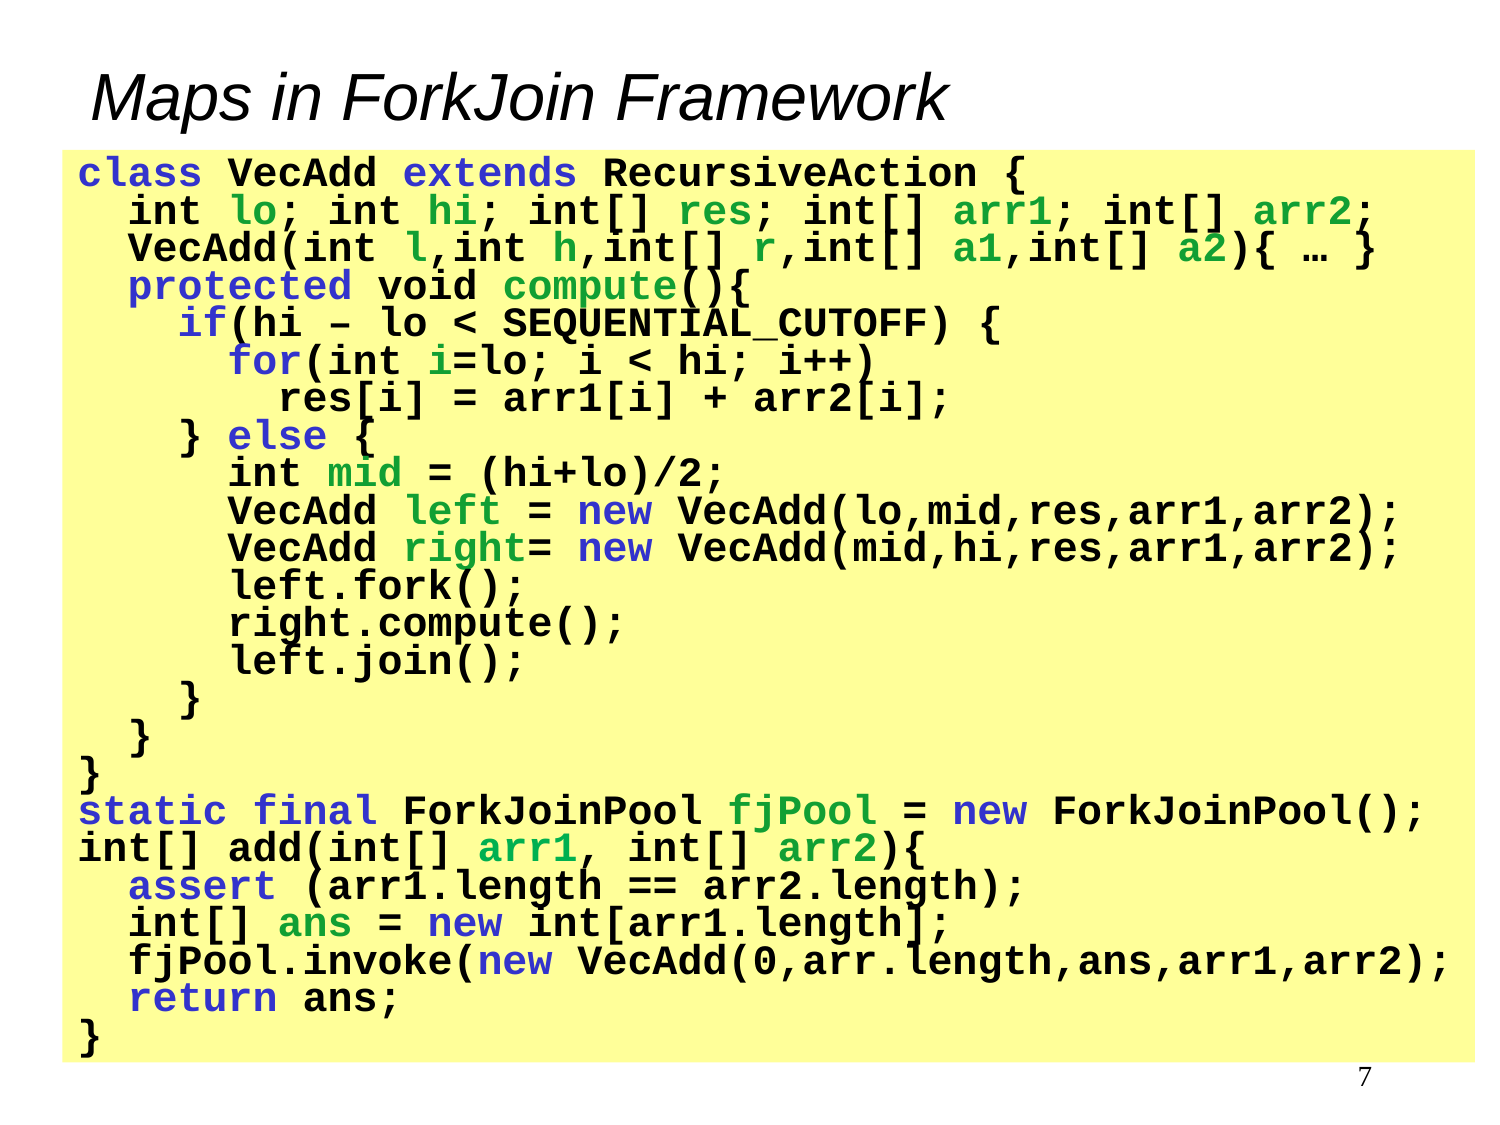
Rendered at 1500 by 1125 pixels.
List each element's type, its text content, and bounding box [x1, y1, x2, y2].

slide_number 7 [1074, 1063, 1388, 1125]
title Maps in ForkJoin Framework [74, 0, 1351, 149]
text_box class VecAdd extends RecursiveAction { int lo; int hi; int[] res; int[] arr1; int[] arr2; VecAdd(int l,int h,int[] r,int[] a1,int[] a2){ … } protected void compute(){ if(hi – lo < SEQUENTIAL_CUTOFF) { for(int i=lo; i < hi; i++) res[i] = arr1[i] + arr2[i]; } else { int mid = (hi+lo)/2; VecAdd left = new VecAdd(lo,mid,res,arr1,arr2); VecAdd right= new VecAdd(mid,hi,res,arr1,arr2); left.fork(); right.compute(); left.join(); } } } static final ForkJoinPool fjPool = new ForkJoinPool(); int[] add(int[] arr1, int[] arr2){ assert (arr1.length == arr2.length); int[] ans = new int[arr1.length]; fjPool.invoke(new VecAdd(0,arr.length,ans,arr1,arr2); return ans; } [62, 149, 1475, 1063]
